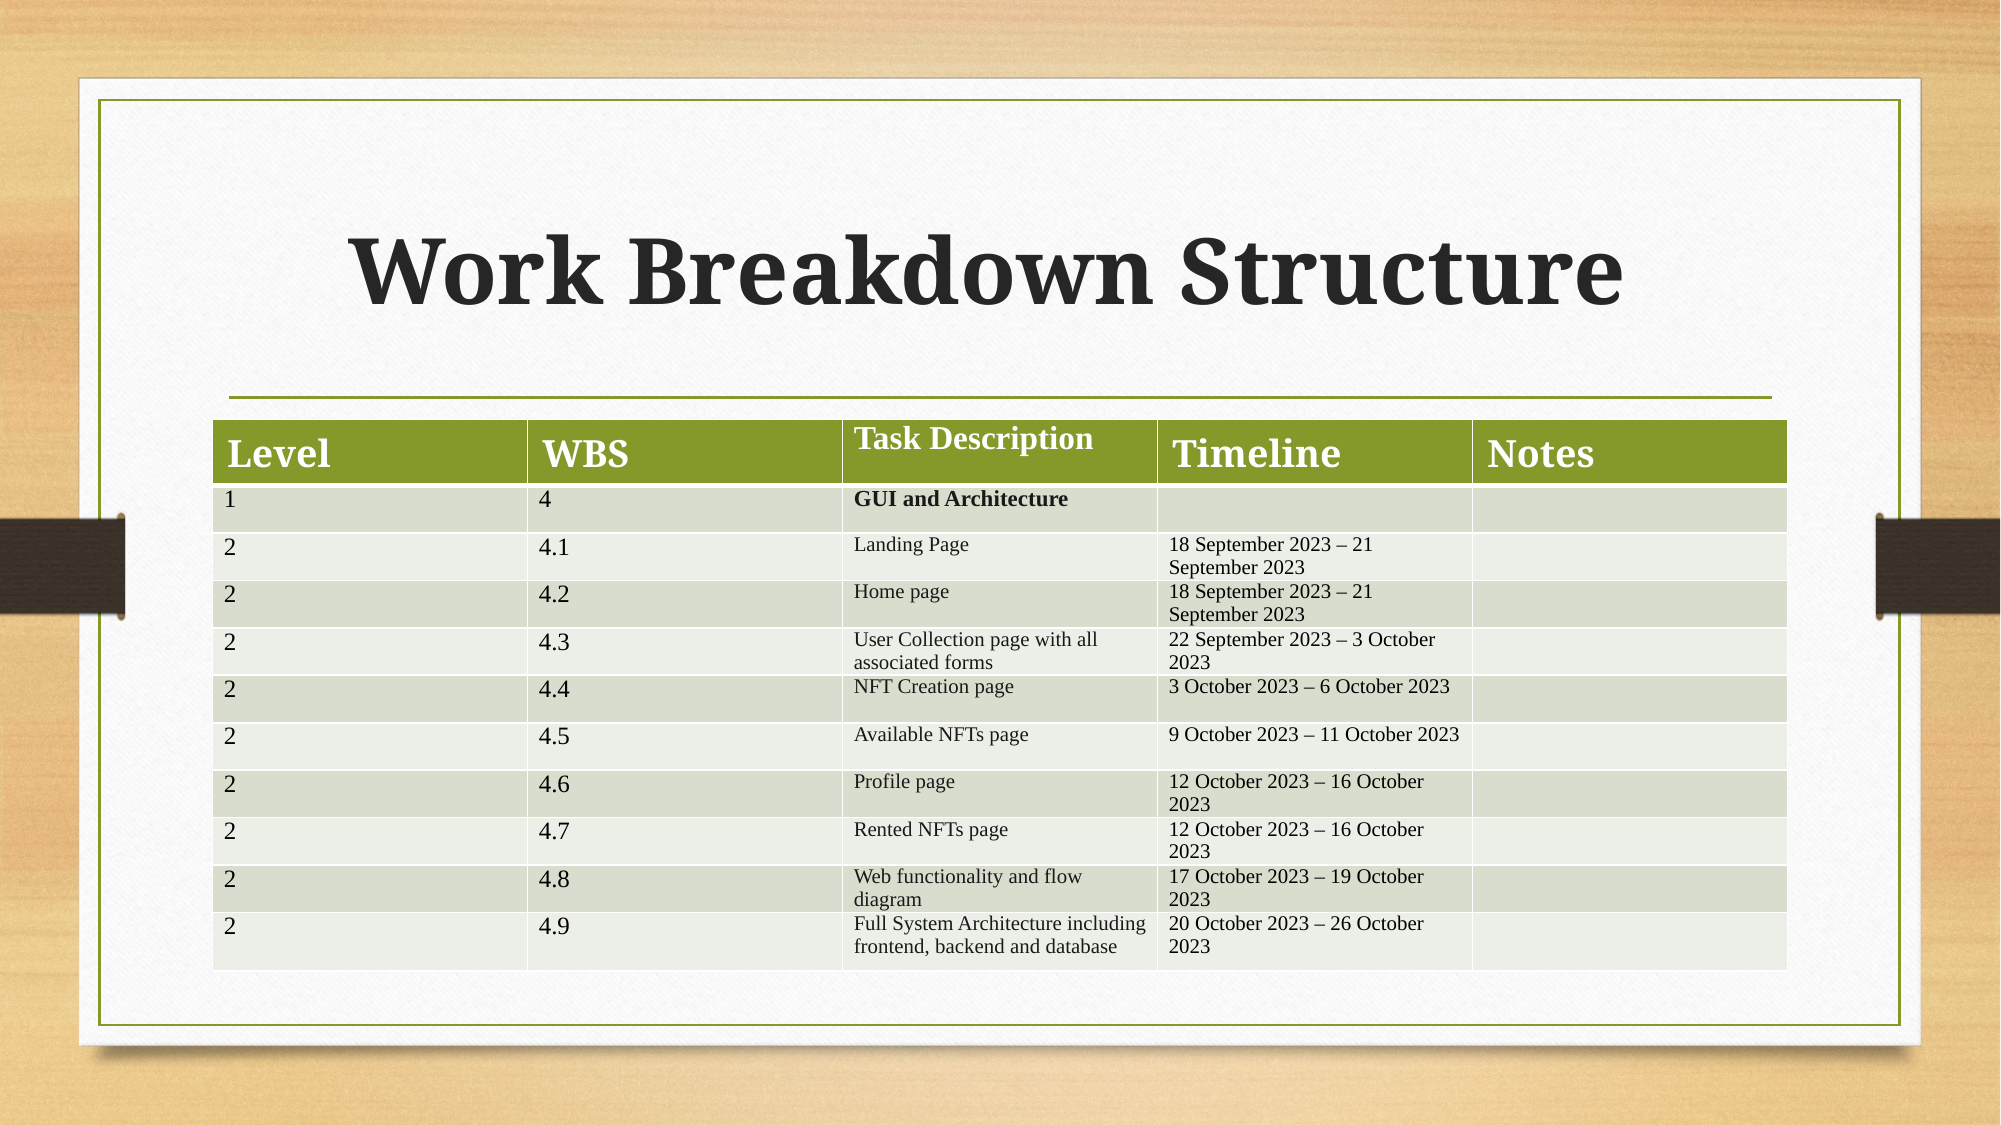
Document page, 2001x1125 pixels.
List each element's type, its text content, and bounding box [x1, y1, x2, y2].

table_cell [1473, 676, 1787, 722]
table_cell GUI and Architecture [843, 488, 1157, 532]
table_cell 2 [213, 629, 527, 674]
table_cell Profile page [843, 771, 1157, 817]
table_cell 12 October 2023 – 16 October 2023 [1158, 771, 1472, 817]
table_cell 4.7 [528, 818, 842, 864]
table_cell [1473, 771, 1787, 817]
table_cell 2 [213, 818, 527, 864]
table_cell [1473, 488, 1787, 532]
table_cell [1473, 581, 1787, 627]
table_cell Landing Page [843, 534, 1157, 580]
table_cell [1473, 724, 1787, 769]
table_cell [1473, 818, 1787, 864]
table_cell User Collection page with all associated forms [843, 629, 1157, 674]
table_cell 2 [213, 581, 527, 627]
table_cell 18 September 2023 – 21 September 2023 [1158, 534, 1472, 580]
table_cell 4.6 [528, 771, 842, 817]
table_cell Available NFTs page [843, 724, 1157, 769]
table_cell [1158, 488, 1472, 532]
table_header Level [213, 420, 527, 483]
table_cell 20 October 2023 – 26 October 2023 [1158, 913, 1472, 970]
table_cell 4.1 [528, 534, 842, 580]
table_cell 4.3 [528, 629, 842, 674]
table_cell 4 [528, 488, 842, 532]
table_cell 4.2 [528, 581, 842, 627]
table_cell 2 [213, 724, 527, 769]
table_cell Rented NFTs page [843, 818, 1157, 864]
table_cell Home page [843, 581, 1157, 627]
table_cell 2 [213, 771, 527, 817]
table_cell 2 [213, 866, 527, 912]
table_cell 3 October 2023 – 6 October 2023 [1158, 676, 1472, 722]
table_cell 2 [213, 913, 527, 970]
table_cell 4.8 [528, 866, 842, 912]
table_cell [1473, 629, 1787, 674]
table_header Timeline [1158, 420, 1472, 483]
table_cell [1473, 866, 1787, 912]
table_header Notes [1473, 420, 1787, 483]
table_header WBS [528, 420, 842, 483]
table_cell 17 October 2023 – 19 October 2023 [1158, 866, 1472, 912]
picture [0, 0, 2001, 1125]
table_cell 4.5 [528, 724, 842, 769]
table_cell 12 October 2023 – 16 October 2023 [1158, 818, 1472, 864]
table_cell 18 September 2023 – 21 September 2023 [1158, 581, 1472, 627]
table_cell 1 [213, 488, 527, 532]
table_header Task Description [843, 420, 1157, 483]
table_cell [1473, 913, 1787, 970]
table_cell Full System Architecture including frontend, backend and database [843, 913, 1157, 970]
table_cell 4.9 [528, 913, 842, 970]
title Work Breakdown Structure [212, 161, 1788, 375]
table_cell 4.4 [528, 676, 842, 722]
table_cell 2 [213, 676, 527, 722]
table_cell 2 [213, 534, 527, 580]
table_cell 9 October 2023 – 11 October 2023 [1158, 724, 1472, 769]
table_cell Web functionality and flow diagram [843, 866, 1157, 912]
table_cell 22 September 2023 – 3 October 2023 [1158, 629, 1472, 674]
table_cell [1473, 534, 1787, 580]
table_cell NFT Creation page [843, 676, 1157, 722]
